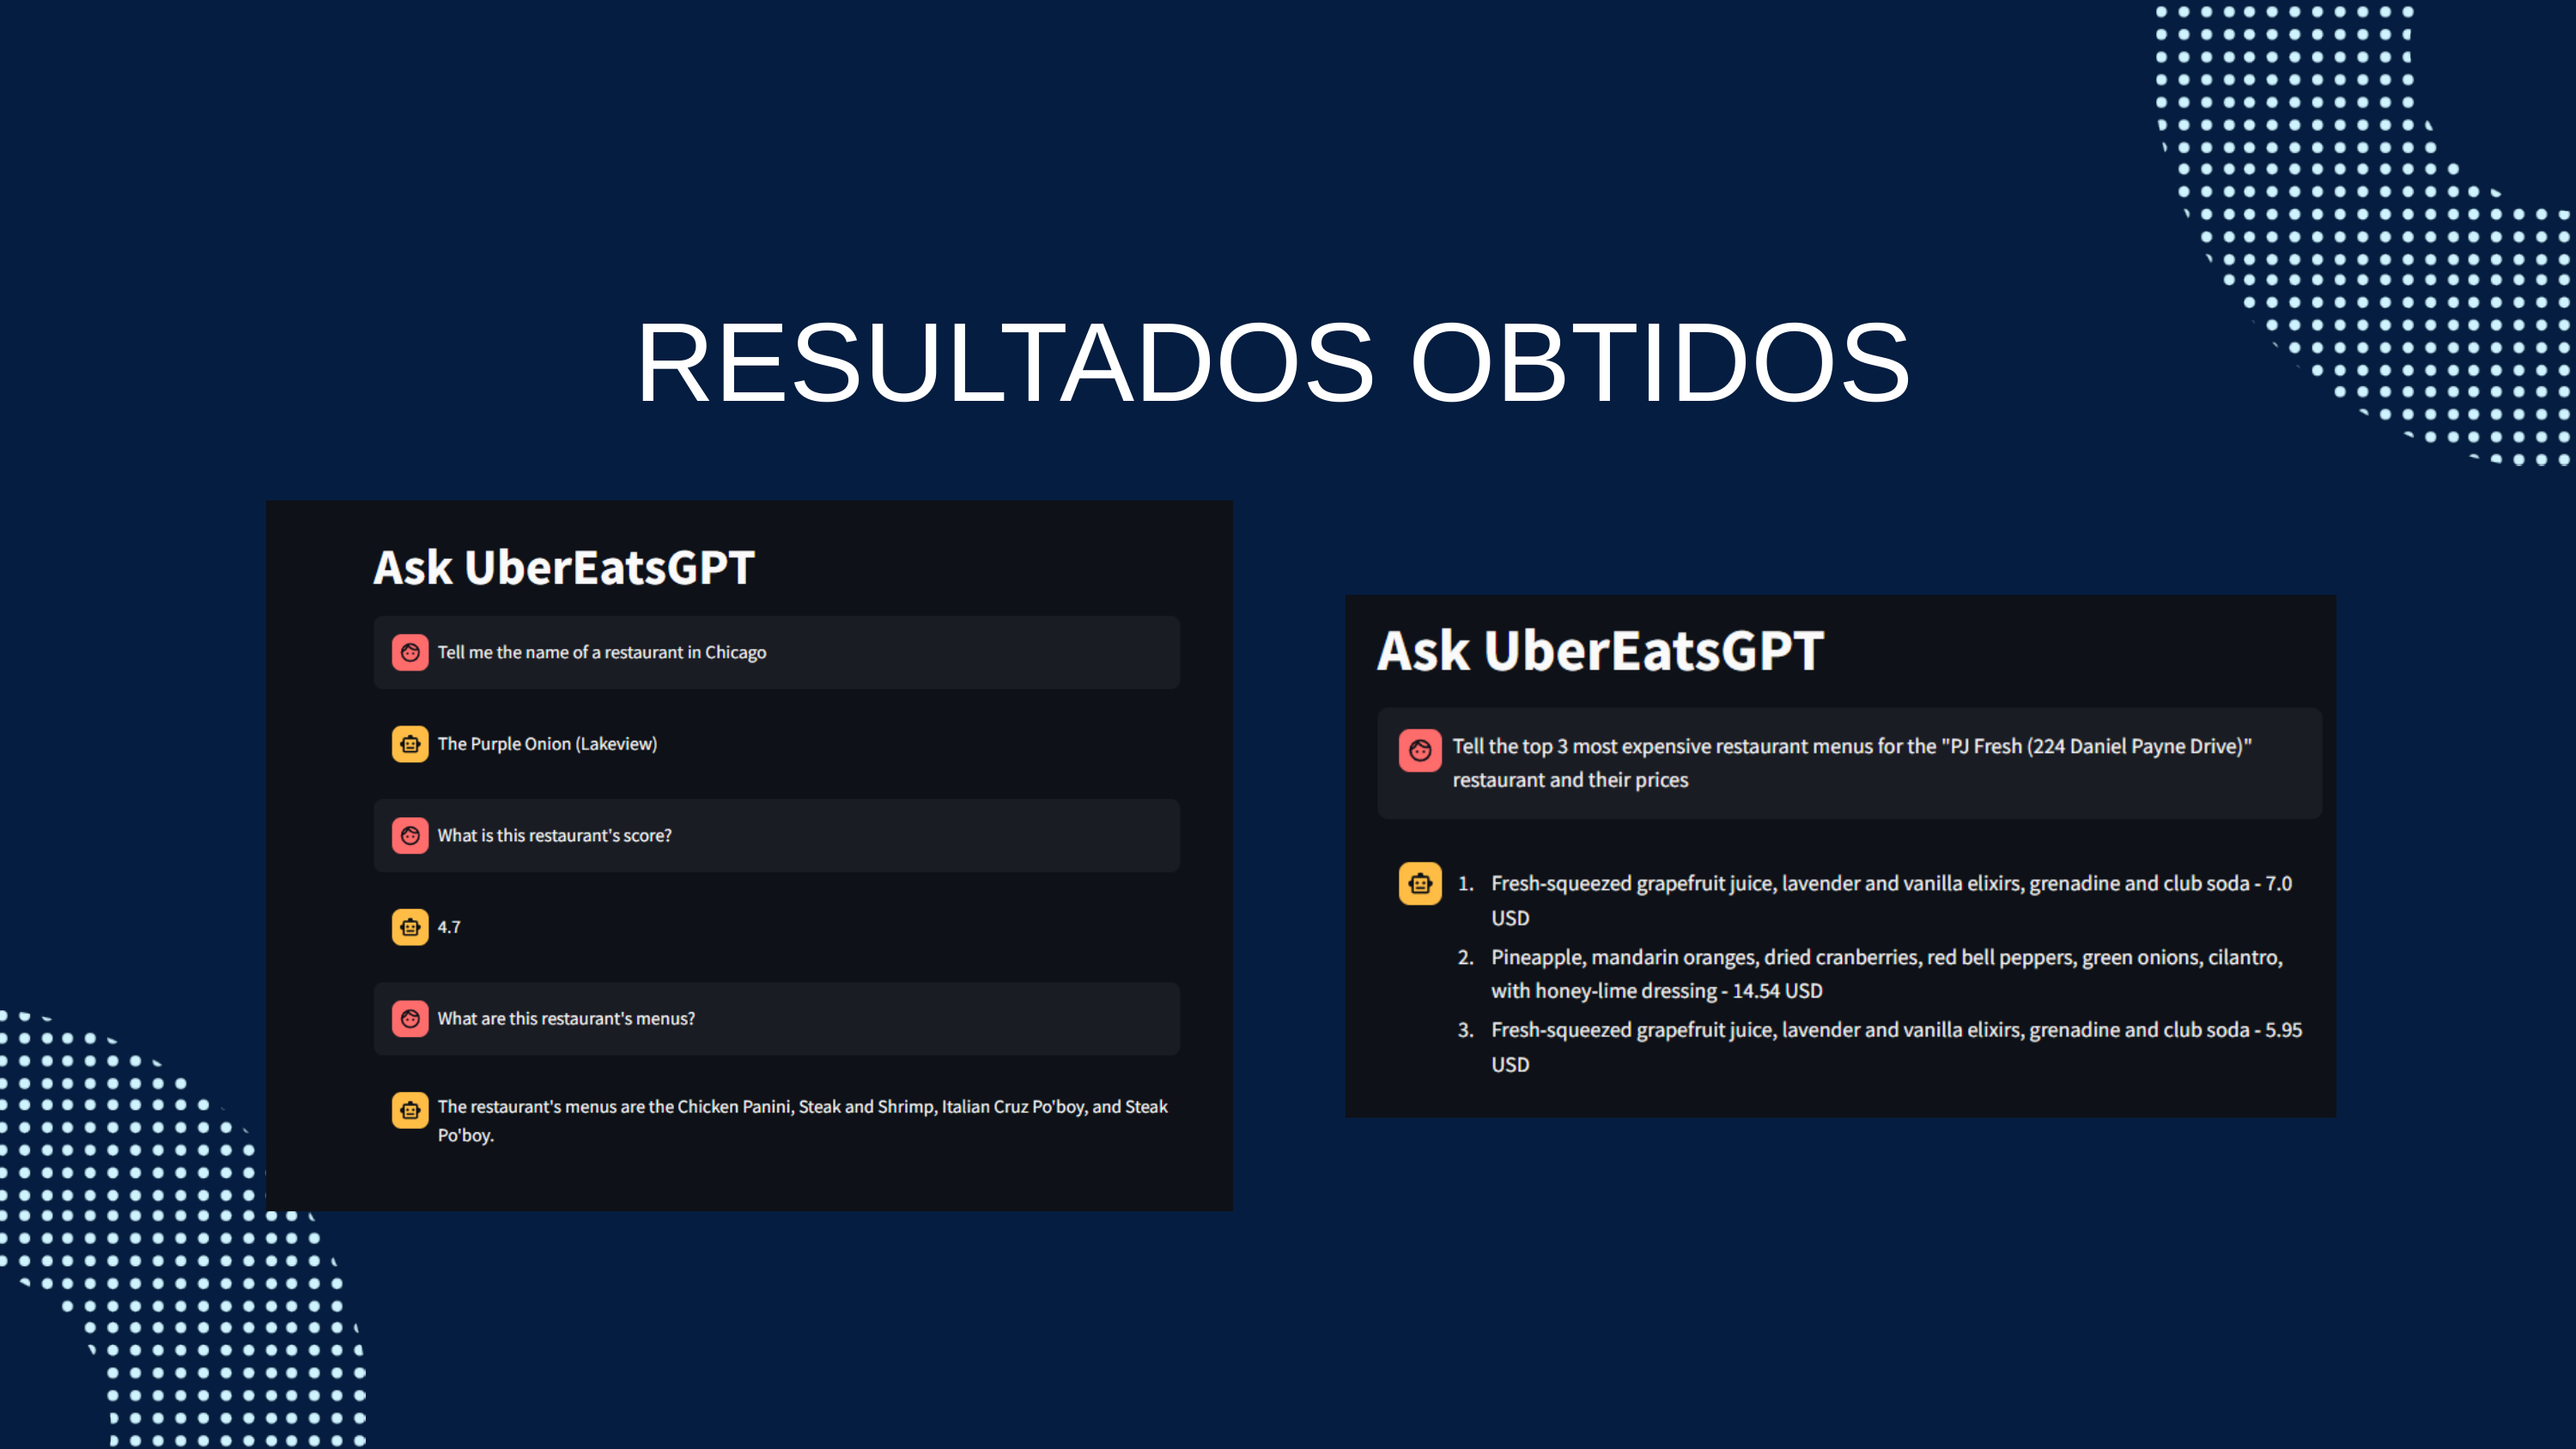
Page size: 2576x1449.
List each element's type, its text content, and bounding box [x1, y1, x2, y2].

picture [266, 500, 1233, 1212]
text_box [2156, 0, 2576, 466]
text_box [0, 1010, 366, 1449]
picture [1346, 595, 2336, 1118]
text_box RESULTADOS OBTIDOS [443, 262, 2106, 424]
